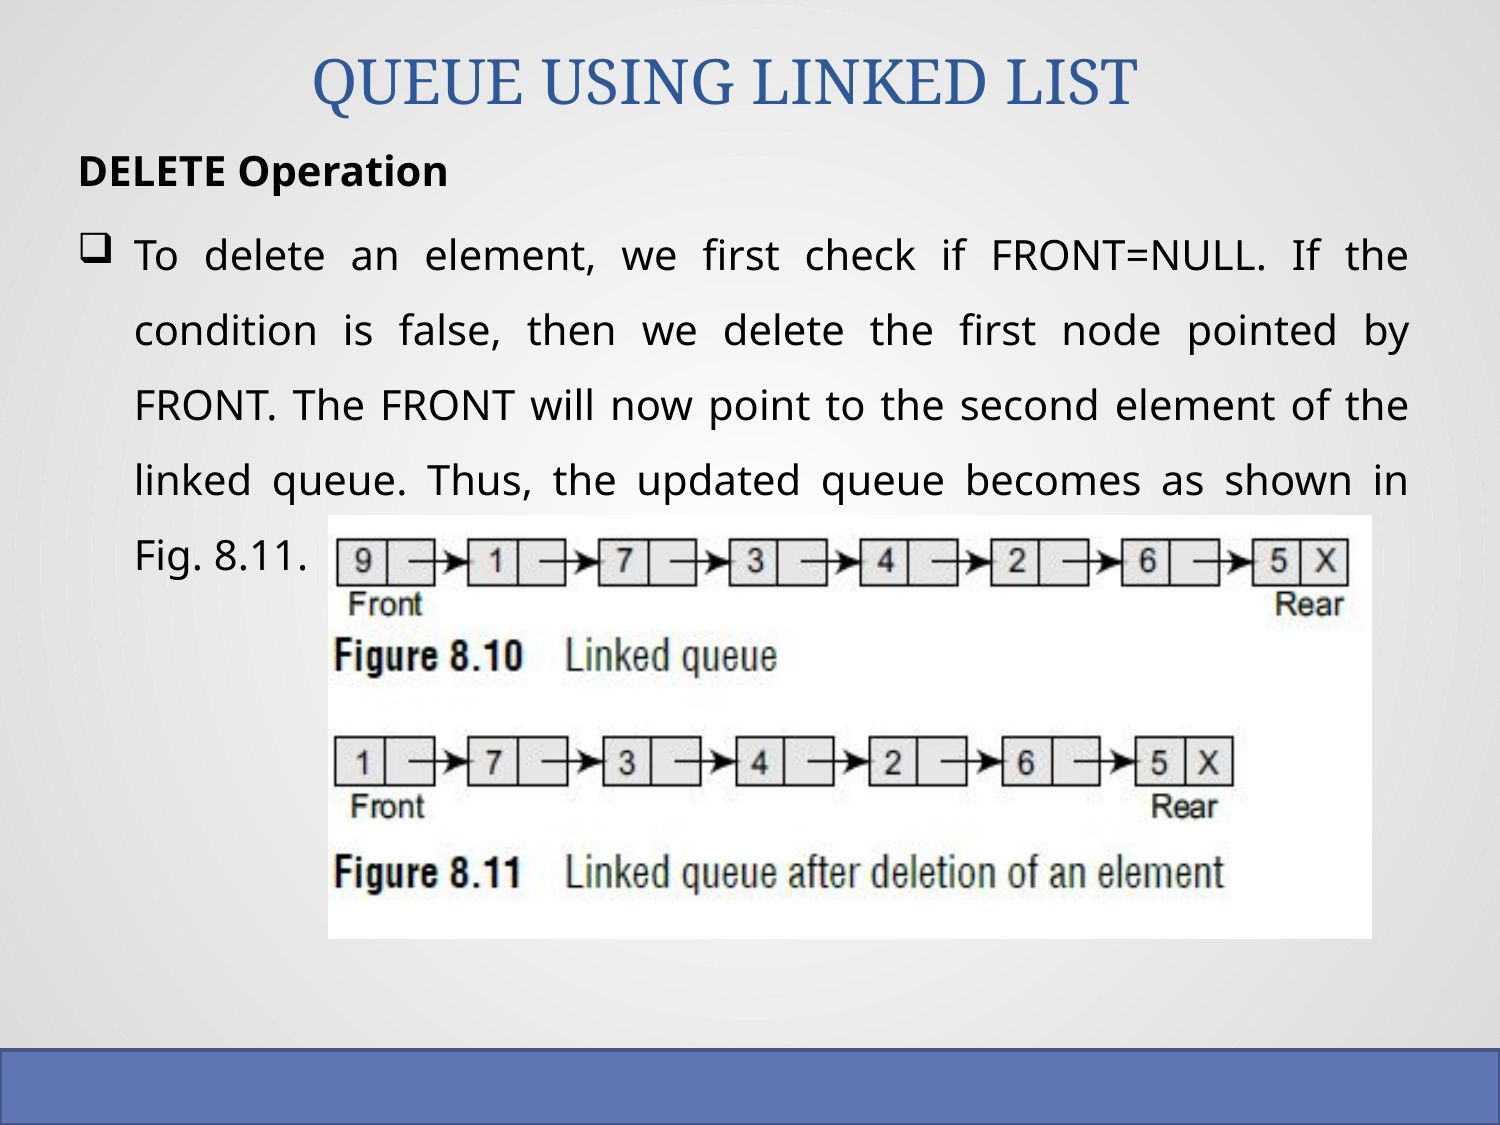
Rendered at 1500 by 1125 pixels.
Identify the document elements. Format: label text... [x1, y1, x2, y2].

picture [327, 515, 1372, 940]
list DELETE Operation To delete an element, we first check if FRONT=NULL. If the condition is false, then we delete the first node pointed by FRONT. The FRONT will now point to the second element of the linked queue. Thus, the updated queue becomes as shown in Fig. 8.11. [62, 112, 1425, 1013]
text_box [0, 1048, 1500, 1125]
title QUEUE USING LINKED LIST [50, 0, 1400, 113]
